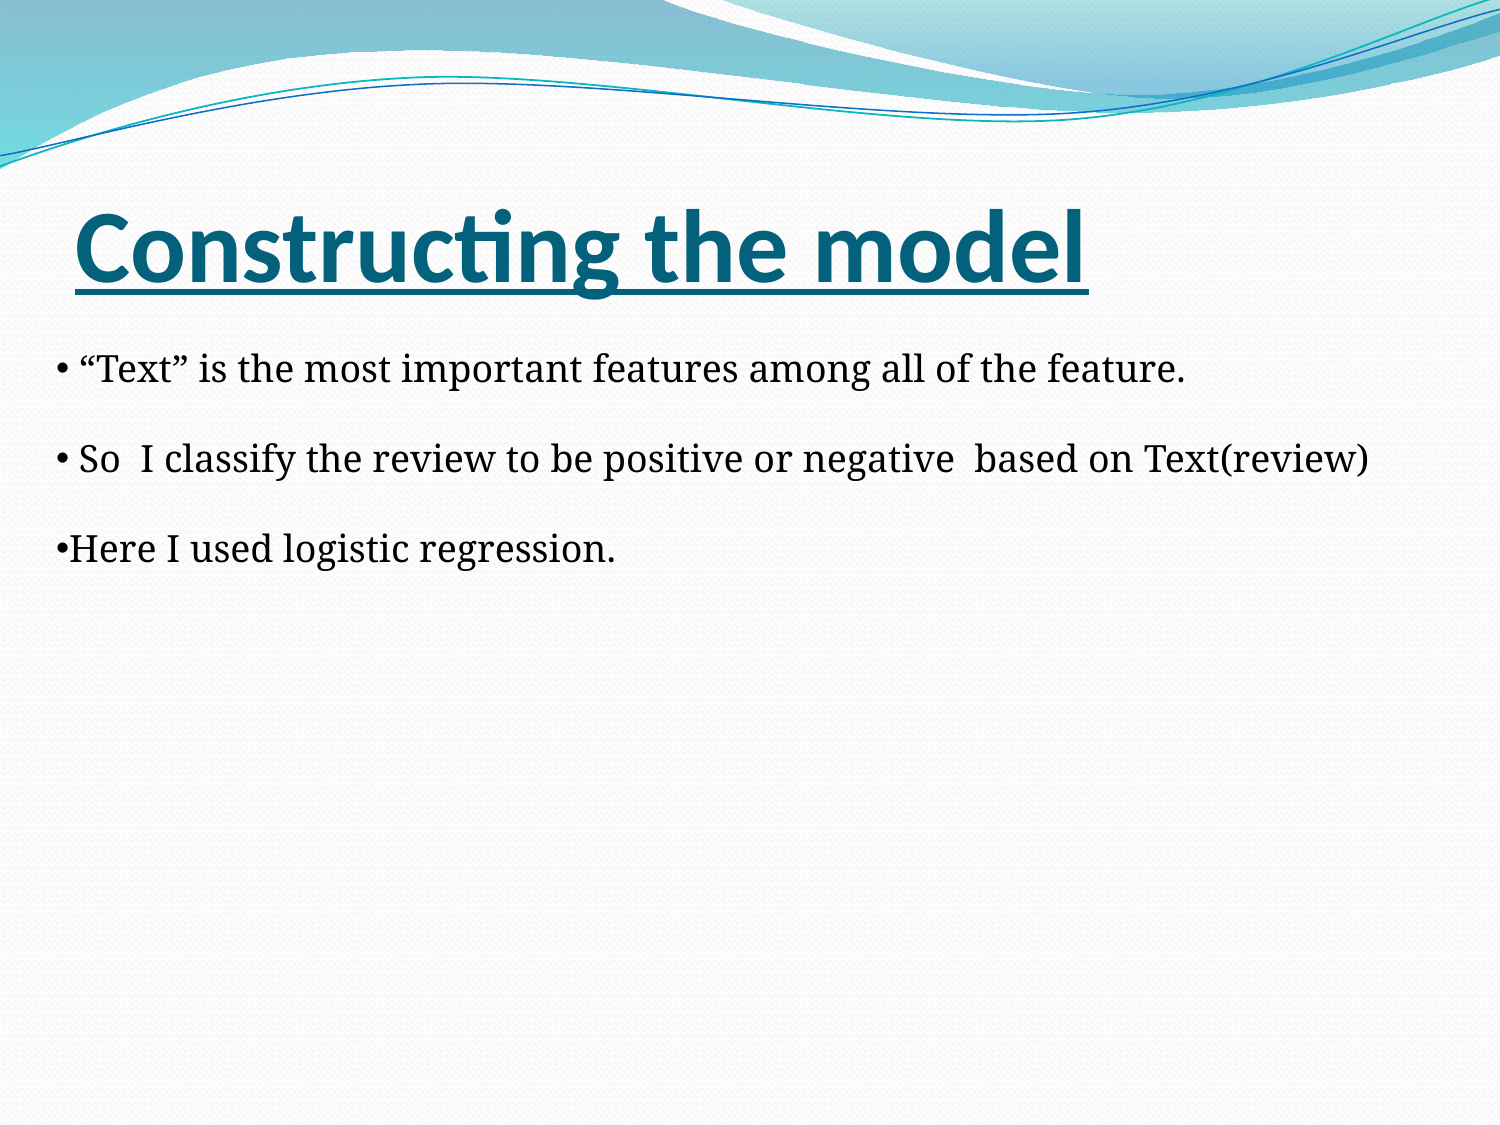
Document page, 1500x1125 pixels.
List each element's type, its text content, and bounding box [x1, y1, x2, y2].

title Constructing the model [75, 115, 1438, 303]
text_box “Text” is the most important features among all of the feature. So I classify the review to be positive or negative based on Text(review) Here I used logistic regression. [41, 338, 1447, 578]
